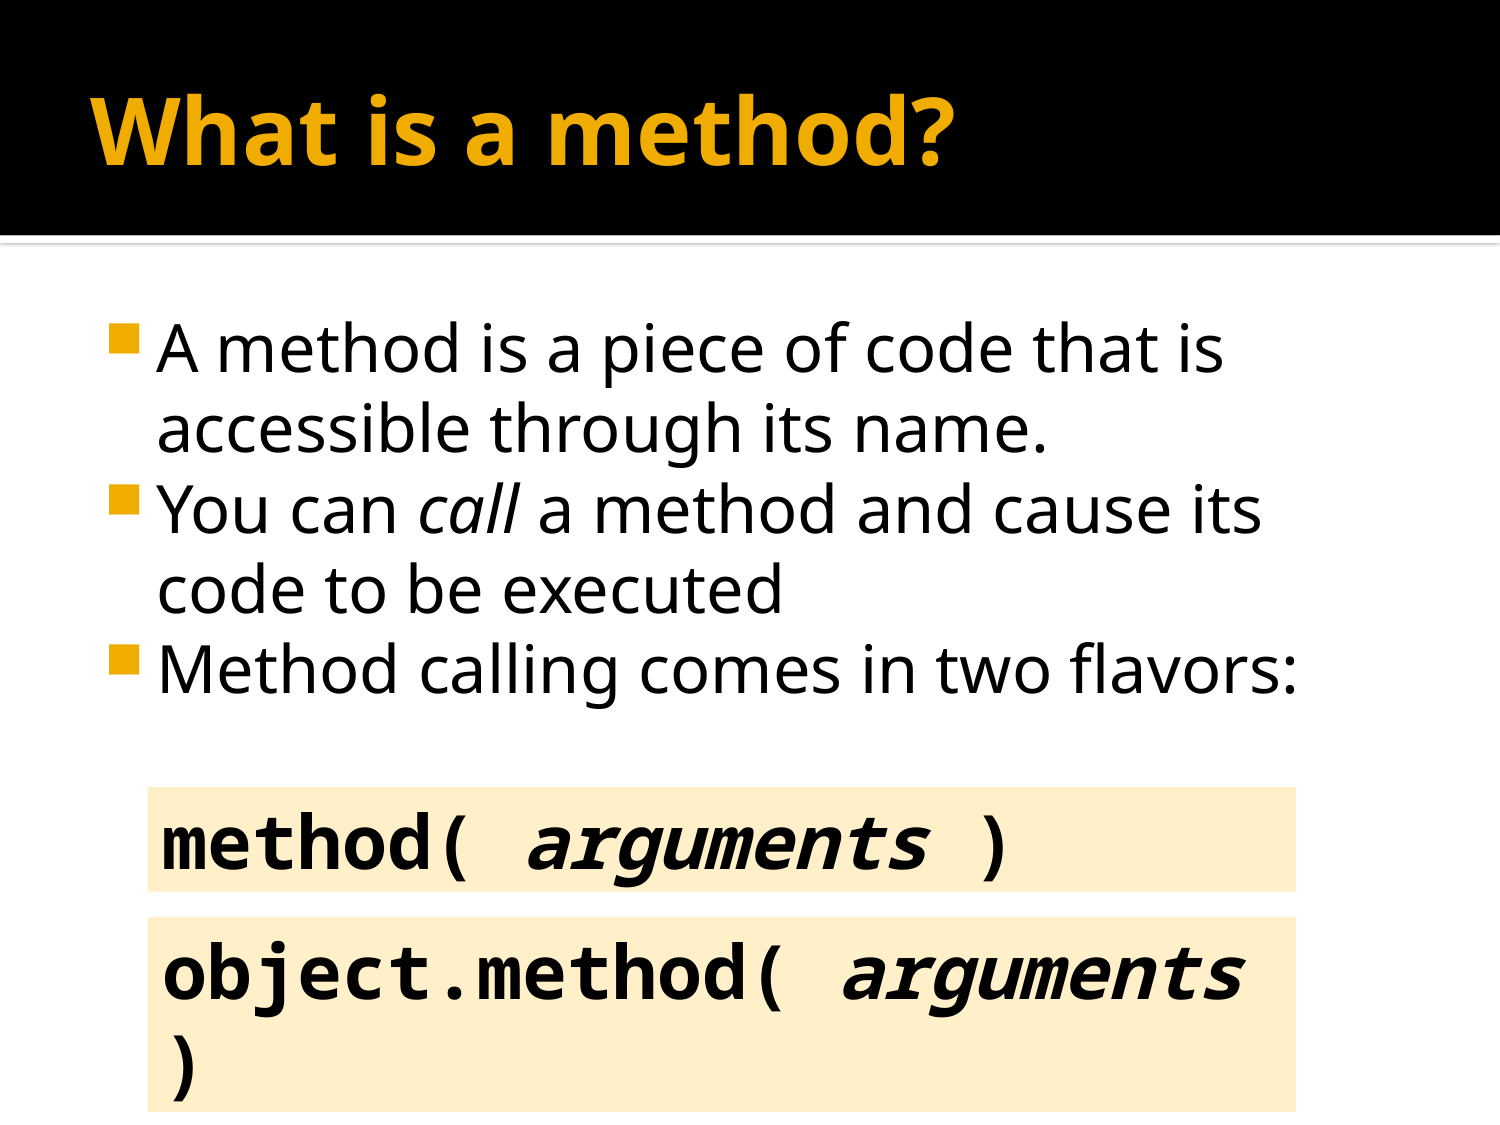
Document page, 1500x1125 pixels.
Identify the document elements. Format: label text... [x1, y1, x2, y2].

text_box method( arguments ) [147, 786, 1296, 892]
list A method is a piece of code that is accessible through its name. You can call a method and cause its code to be executed Method calling comes in two flavors: [75, 291, 1425, 787]
text_box object.method( arguments ) [147, 917, 1296, 1112]
title What is a method? [75, 25, 1425, 231]
